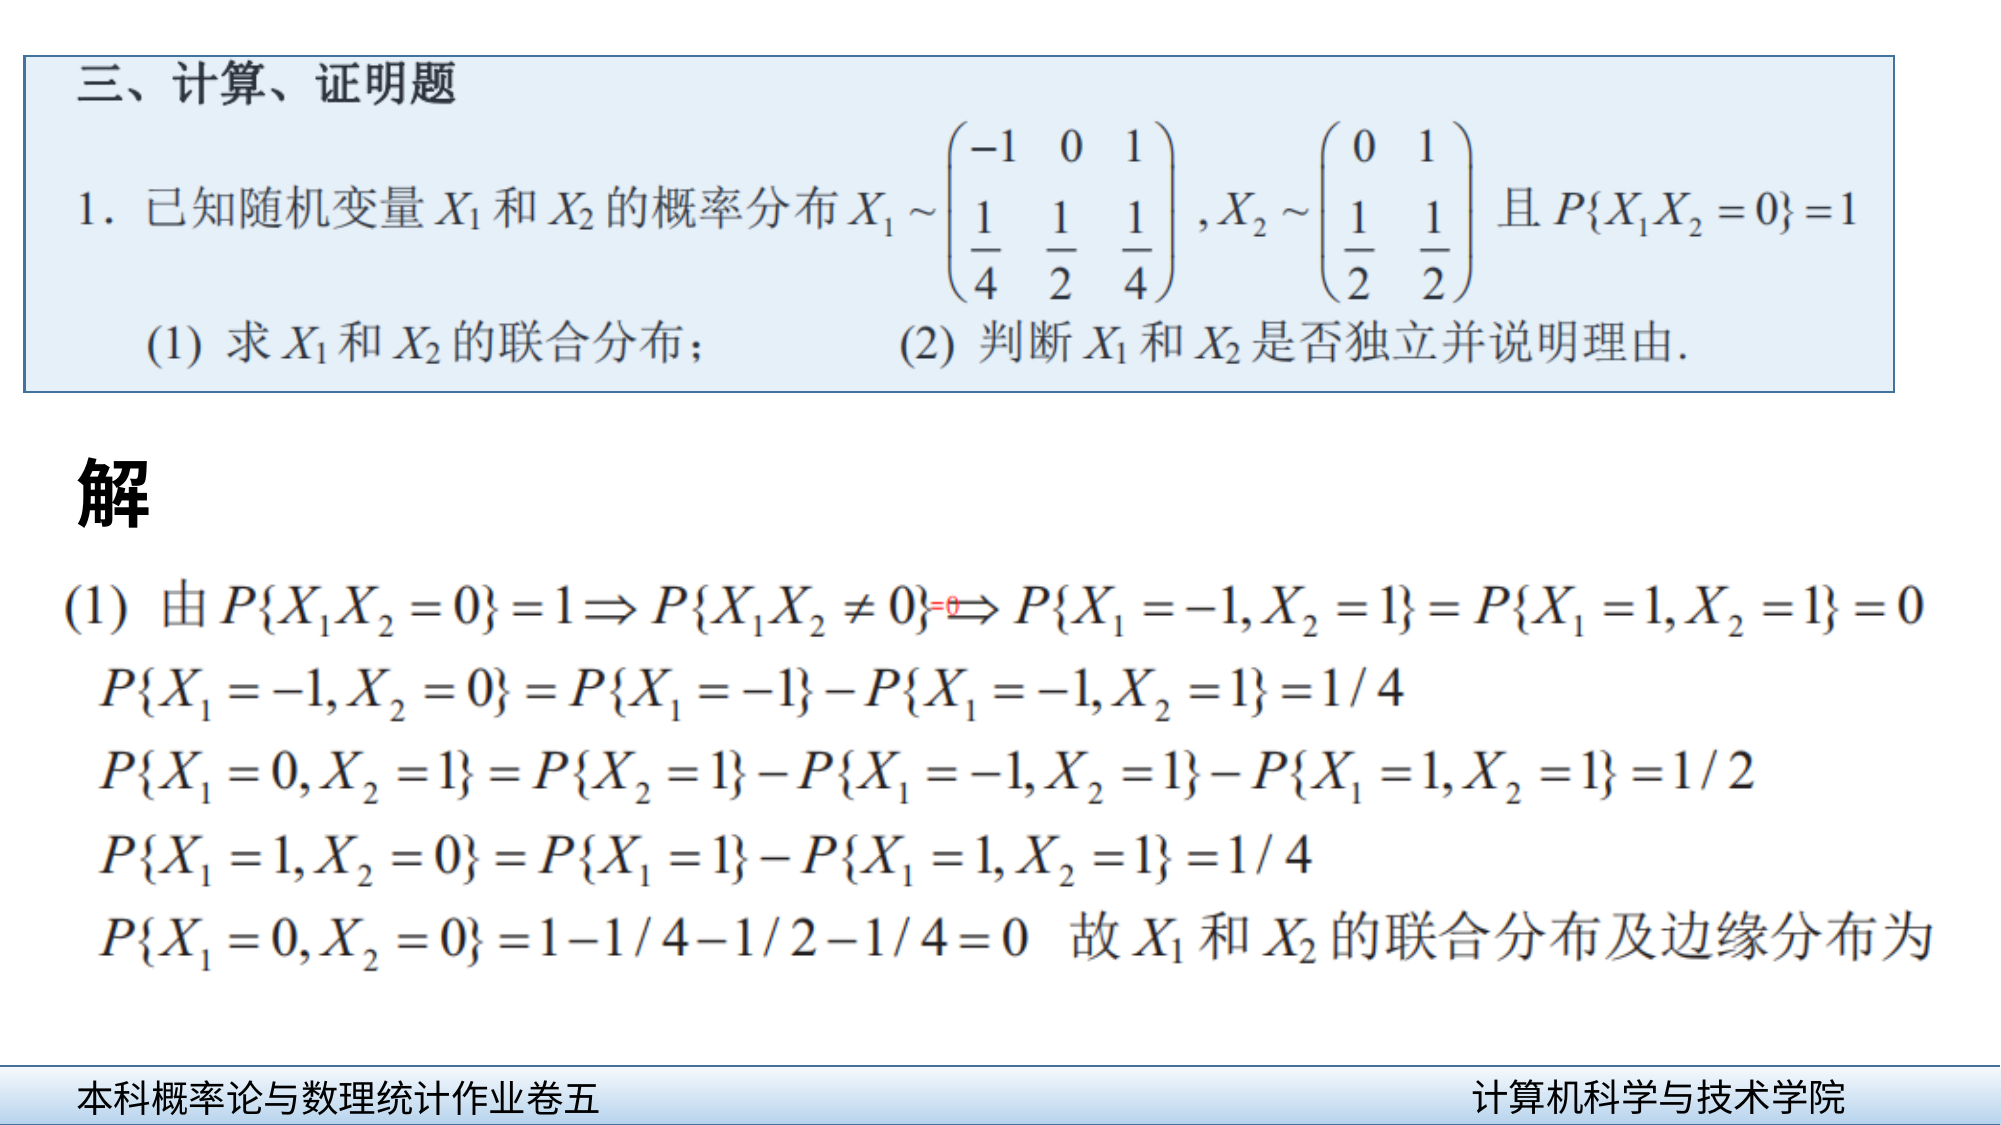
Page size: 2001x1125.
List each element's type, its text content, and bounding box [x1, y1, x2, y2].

text_box 本科概率论与数理统计作业卷五 [61, 1067, 670, 1125]
picture [47, 566, 1953, 979]
text_box [23, 55, 1895, 393]
text_box 计算机科学与技术学院 [1456, 1066, 1550, 1125]
slide_number [1550, 1065, 2000, 1125]
text_box [0, 1065, 1550, 1125]
picture [51, 52, 1881, 372]
text_box 解 [61, 439, 265, 545]
